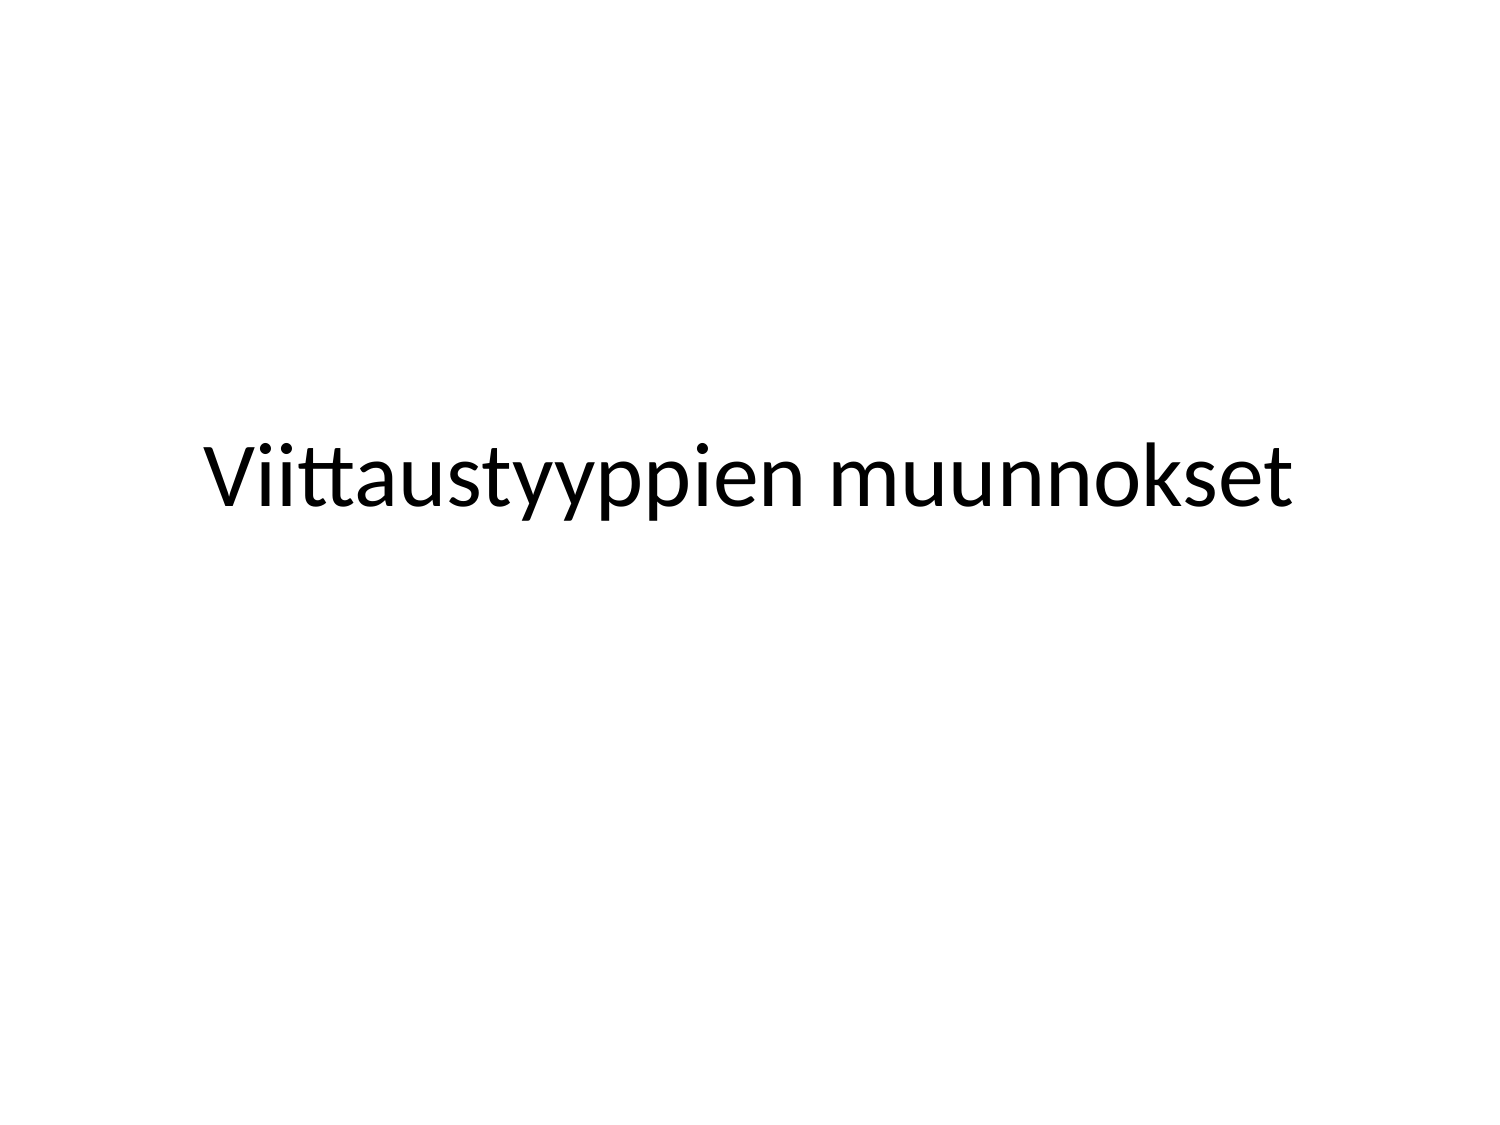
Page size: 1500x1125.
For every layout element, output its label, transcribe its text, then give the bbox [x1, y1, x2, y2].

title Viittaustyyppien muunnokset [112, 349, 1388, 591]
